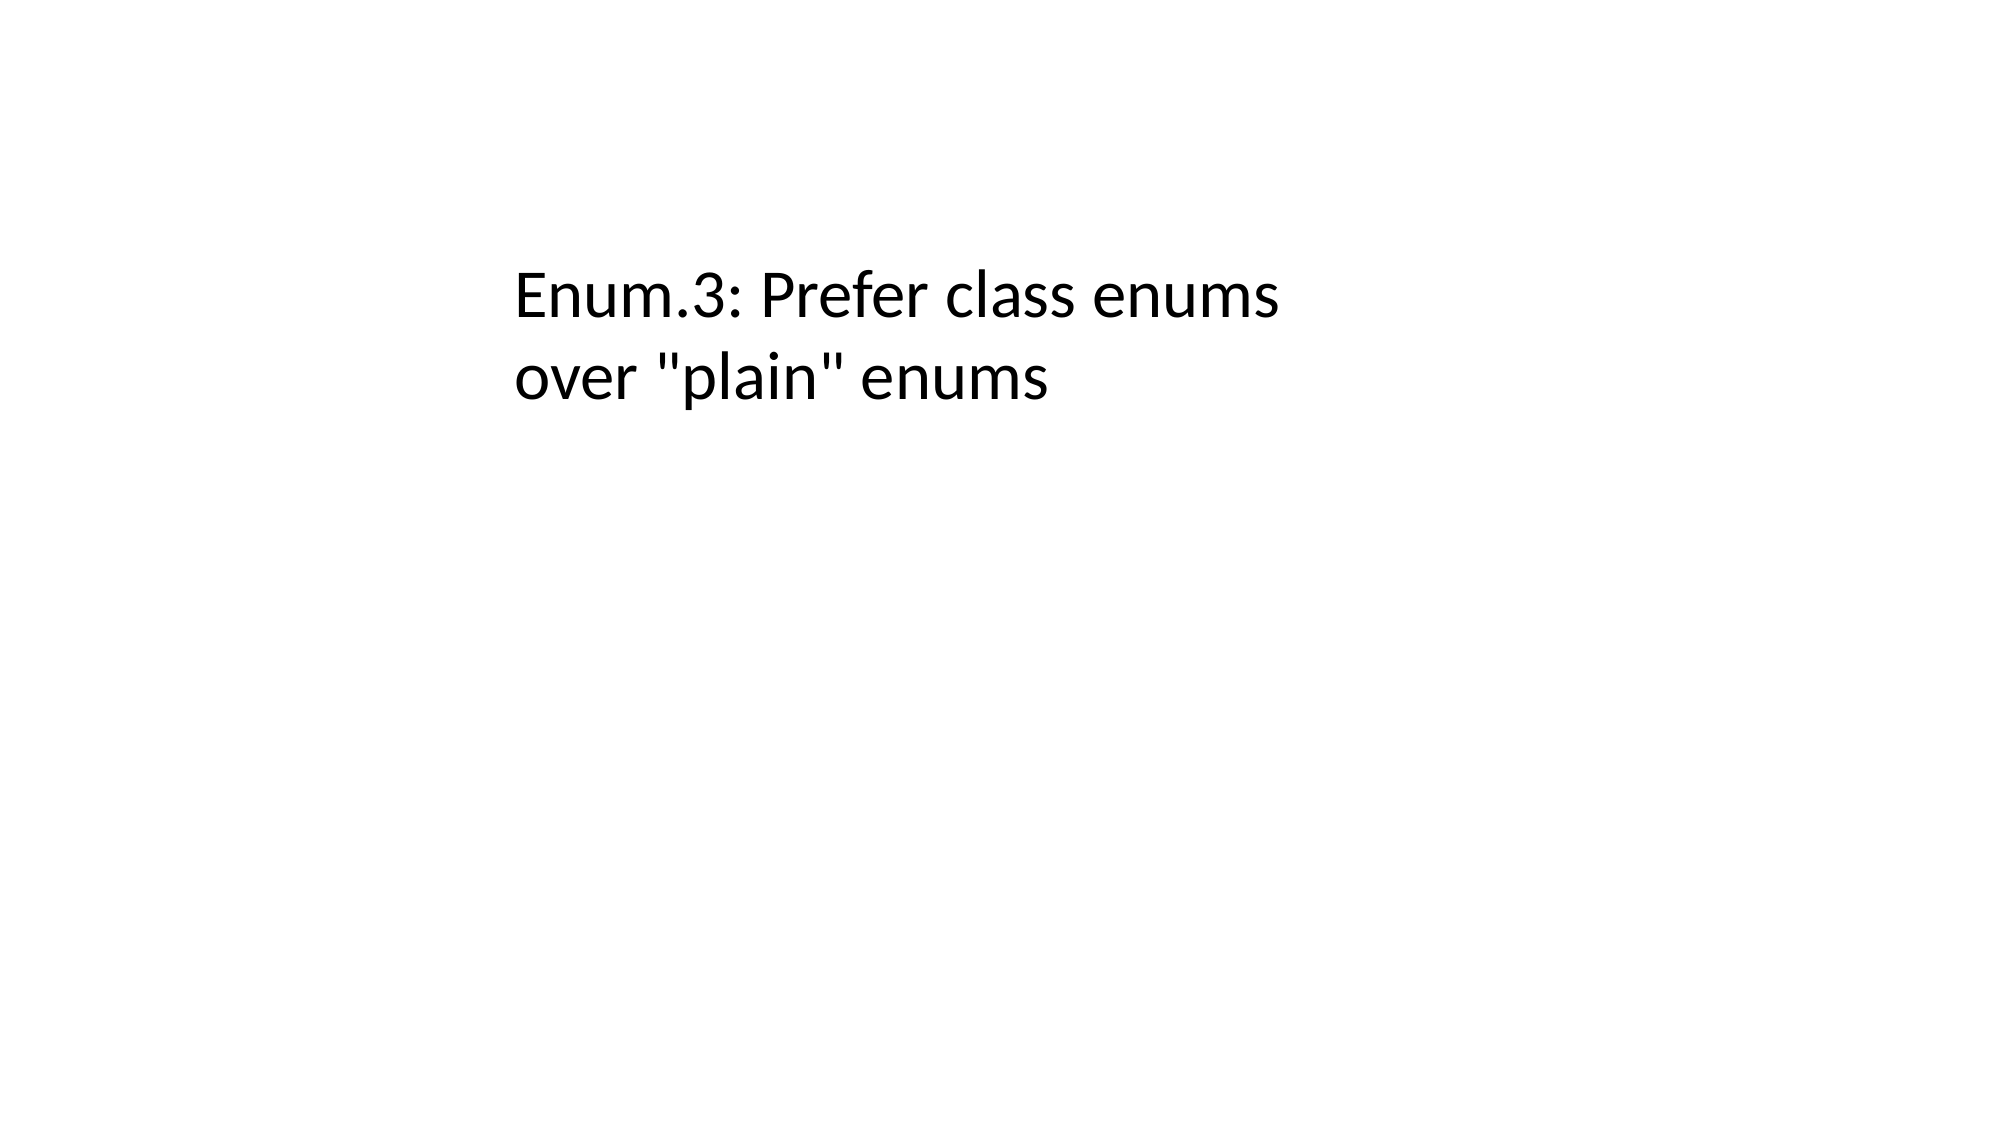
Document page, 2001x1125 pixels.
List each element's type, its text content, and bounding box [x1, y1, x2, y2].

text_box Enum.3: Prefer class enums over "plain" enums [499, 241, 1375, 421]
